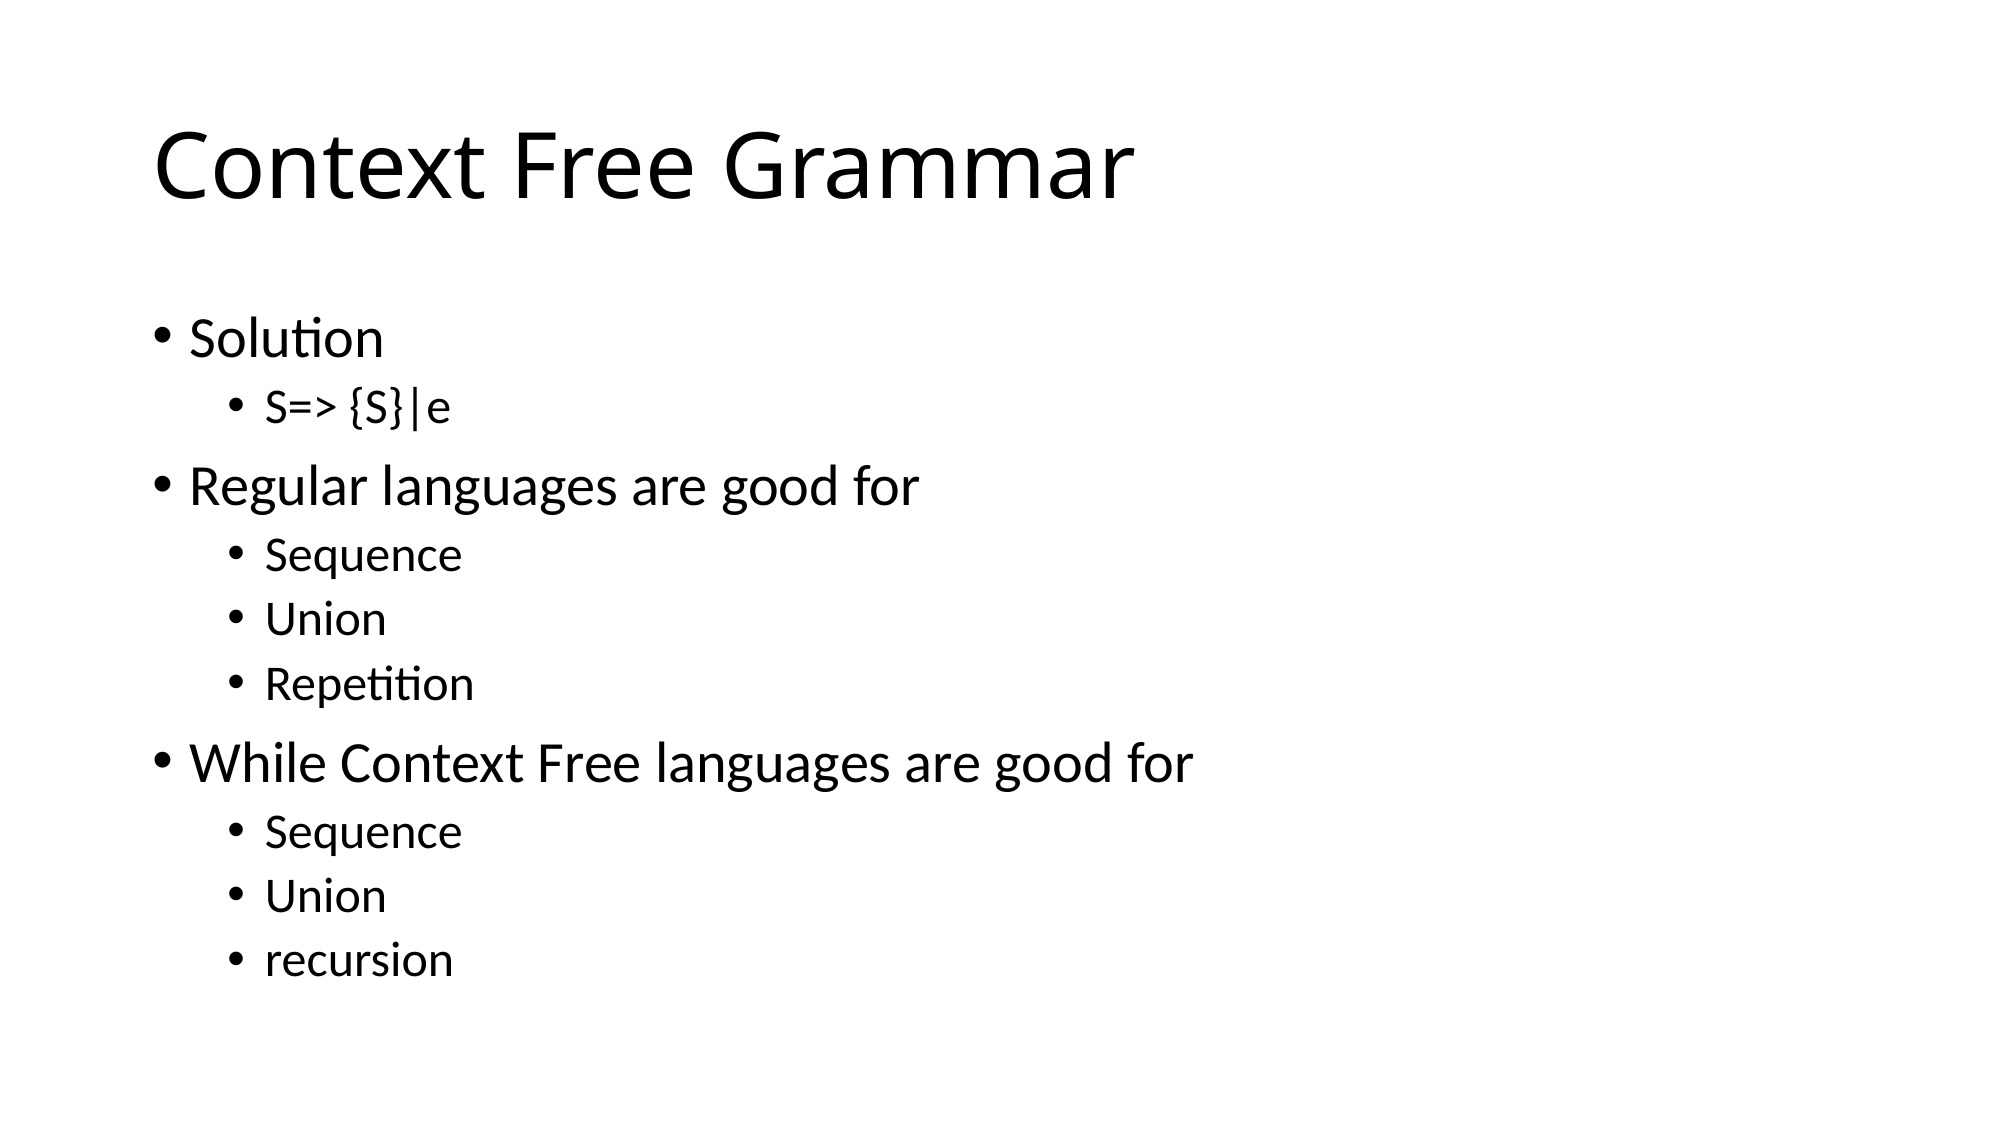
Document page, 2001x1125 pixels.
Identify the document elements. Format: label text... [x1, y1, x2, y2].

title Context Free Grammar [137, 59, 1863, 278]
list Solution S=> {S}|e Regular languages are good for Sequence Union Repetition While Context Free languages are good for Sequence Union recursion [137, 299, 1863, 1014]
